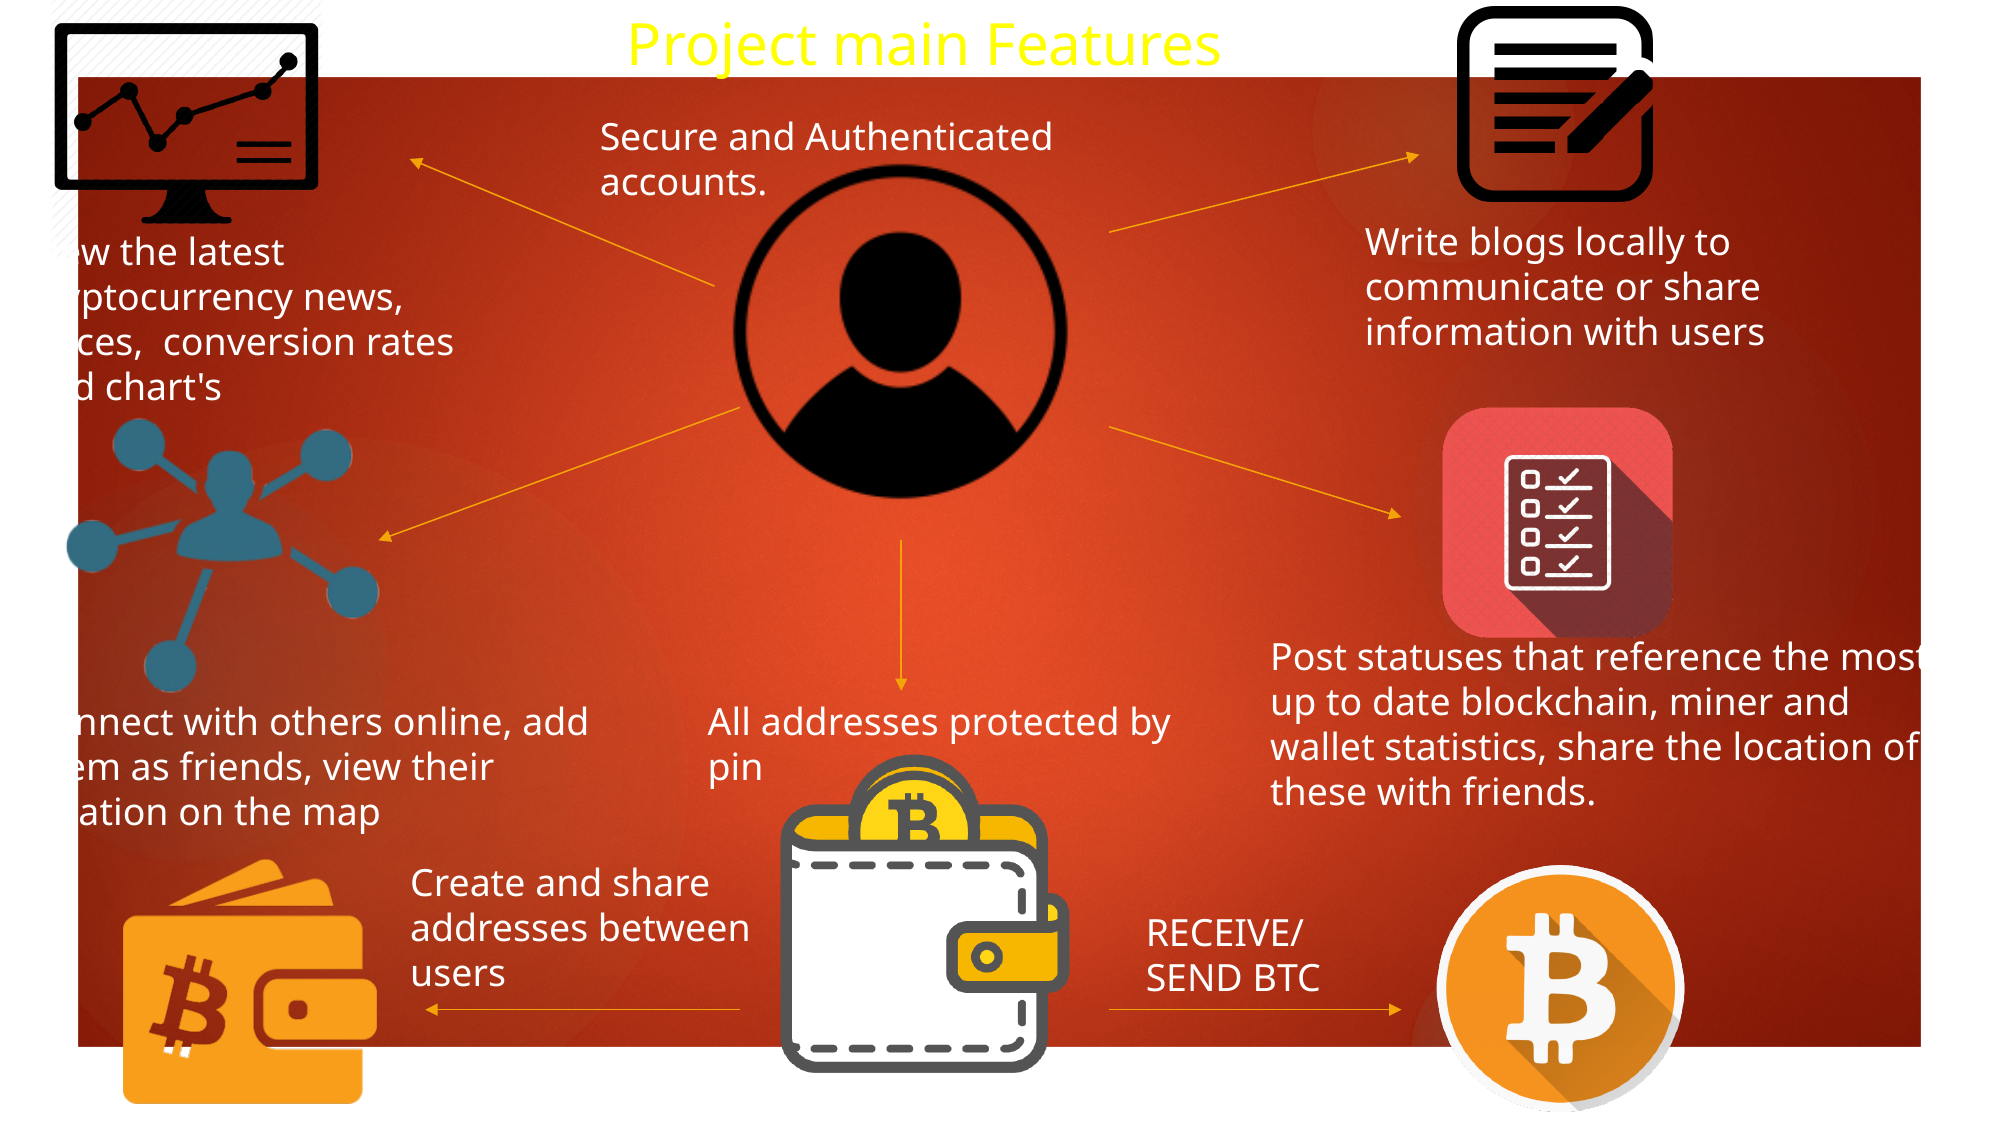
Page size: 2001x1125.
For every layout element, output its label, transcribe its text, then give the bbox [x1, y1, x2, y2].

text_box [409, 158, 715, 287]
text_box Post statuses that reference the most up to date blockchain, miner and wallet statistics, share the location of these with friends. [1255, 625, 1976, 821]
picture [1442, 407, 1673, 638]
text_box Create and share addresses between users [395, 851, 733, 1001]
picture [122, 853, 378, 1109]
picture [1423, 850, 1698, 1125]
text_box View the latest cryptocurrency news, prices, conversion rates and chart's [13, 220, 516, 416]
text_box Write blogs locally to communicate or share information with users [1349, 210, 1931, 360]
text_box RECEIVE/ SEND BTC [1131, 901, 1346, 1007]
picture [692, 123, 1110, 541]
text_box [378, 407, 740, 541]
picture [739, 728, 1110, 1100]
picture [49, 0, 325, 260]
picture [1457, 6, 1653, 202]
text_box Connect with others online, add them as friends, view their location on the map [13, 690, 643, 841]
text_box All addresses protected by pin [692, 690, 1188, 796]
text_box Secure and Authenticated accounts. [585, 105, 1166, 157]
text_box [1109, 154, 1420, 233]
picture [49, 382, 396, 730]
text_box Project main Features [479, 0, 1370, 85]
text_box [1109, 426, 1402, 518]
